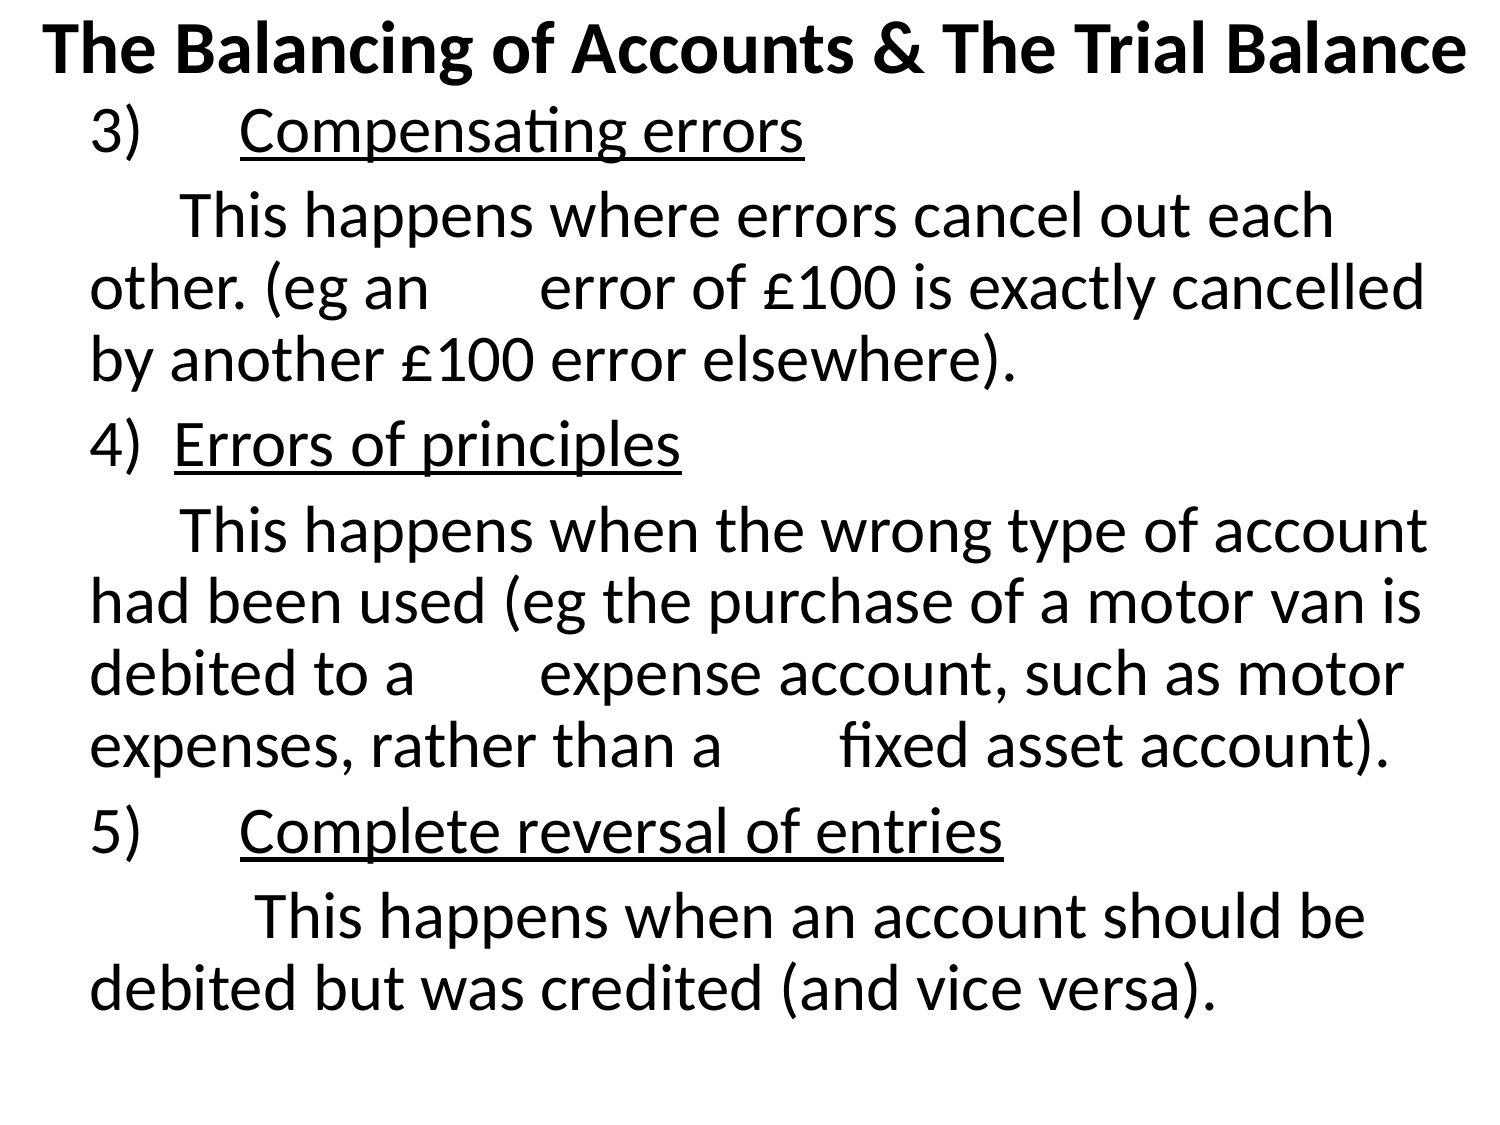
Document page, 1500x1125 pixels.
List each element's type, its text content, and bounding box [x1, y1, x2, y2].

text_box 3) Compensating errors This happens where errors cancel out each other. (eg an error of £100 is exactly cancelled by another £100 error elsewhere). 4) Errors of principles This happens when the wrong type of account had been used (eg the purchase of a motor van is debited to a expense account, such as motor expenses, rather than a fixed asset account). 5) Complete reversal of entries This happens when an account should be debited but was credited (and vice versa). [0, 87, 1500, 1125]
text_box The Balancing of Accounts & The Trial Balance [0, 0, 1500, 87]
